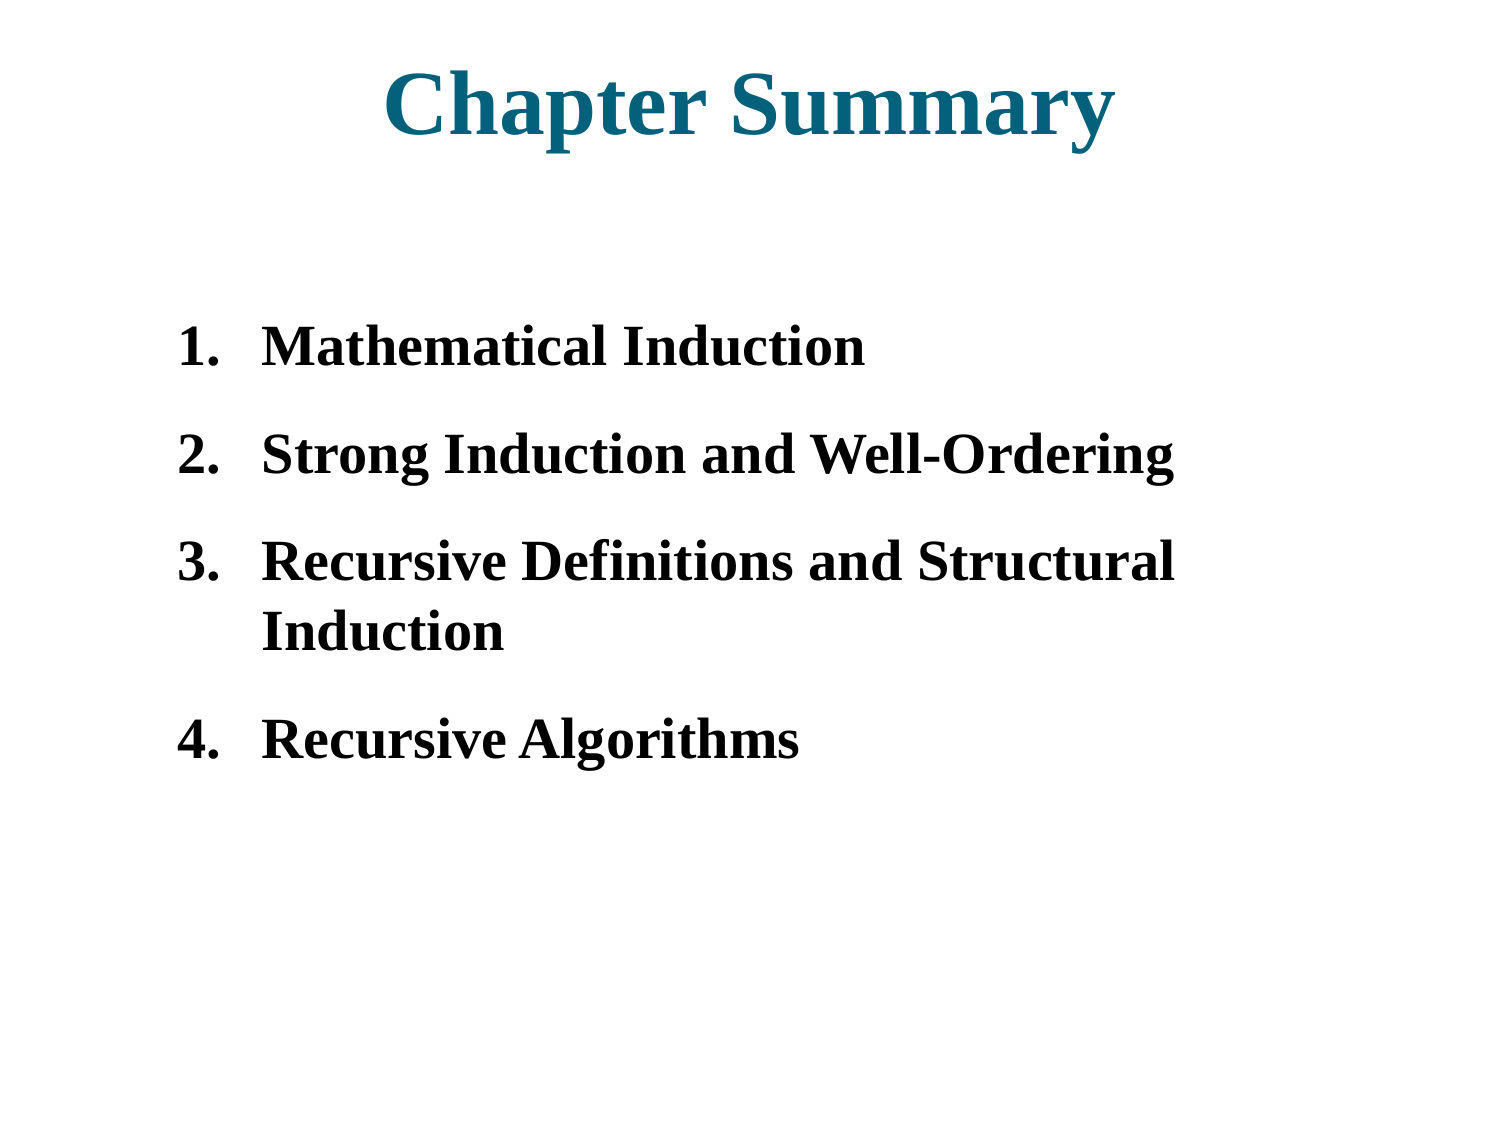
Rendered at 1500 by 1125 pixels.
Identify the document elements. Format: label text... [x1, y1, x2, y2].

title Chapter Summary [0, 0, 1500, 195]
list Mathematical Induction Strong Induction and Well-Ordering Recursive Definitions and Structural Induction Recursive Algorithms [162, 299, 1375, 938]
